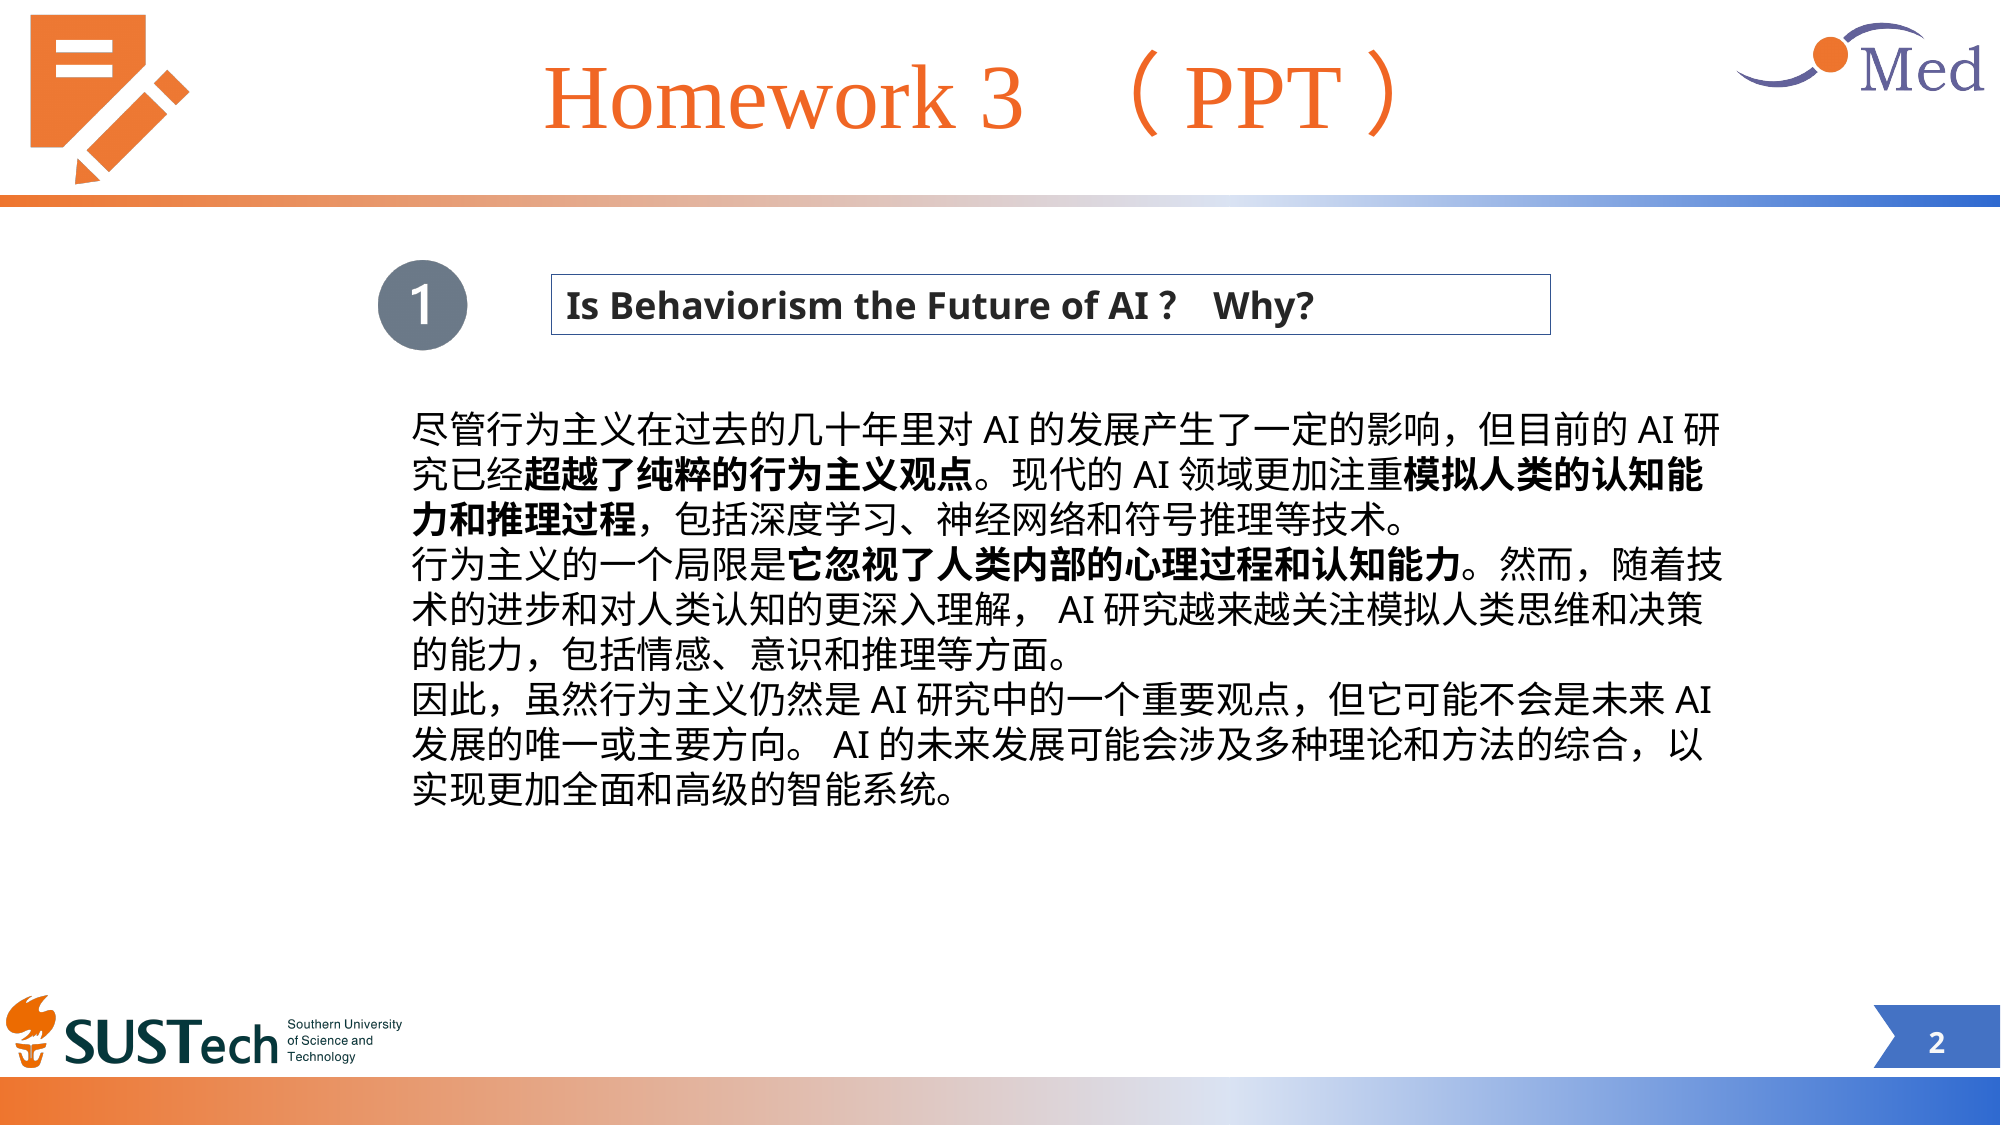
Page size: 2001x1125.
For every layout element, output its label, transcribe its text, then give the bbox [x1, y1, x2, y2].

picture [1731, 0, 1989, 151]
picture [22, 12, 198, 188]
text_box Is Behaviorism the Future of AI？ Why? [551, 274, 1551, 335]
title Homework 3 （PPT） [198, 12, 1863, 185]
picture [6, 995, 402, 1068]
picture [366, 248, 479, 362]
text_box 尽管行为主义在过去的几十年里对AI的发展产生了一定的影响，但目前的AI研究已经超越了纯粹的行为主义观点。现代的AI领域更加注重模拟人类的认知能力和推理过程，包括深度学习、神经网络和符号推理等技术。 行为主义的一个局限是它忽视了人类内部的心理过程和认知能力。然而，随着技术的进步和对人类认知的更深入理解，AI研究越来越关注模拟人类思维和决策的能力，包括情感、意识和推理等方面。 因此，虽然行为主义仍然是AI研究中的一个重要观点，但它可能不会是未来AI发展的唯一或主要方向。AI的未来发展可能会涉及多种理论和方法的综合，以实现更加全面和高级的智能系统。 [397, 399, 1749, 819]
